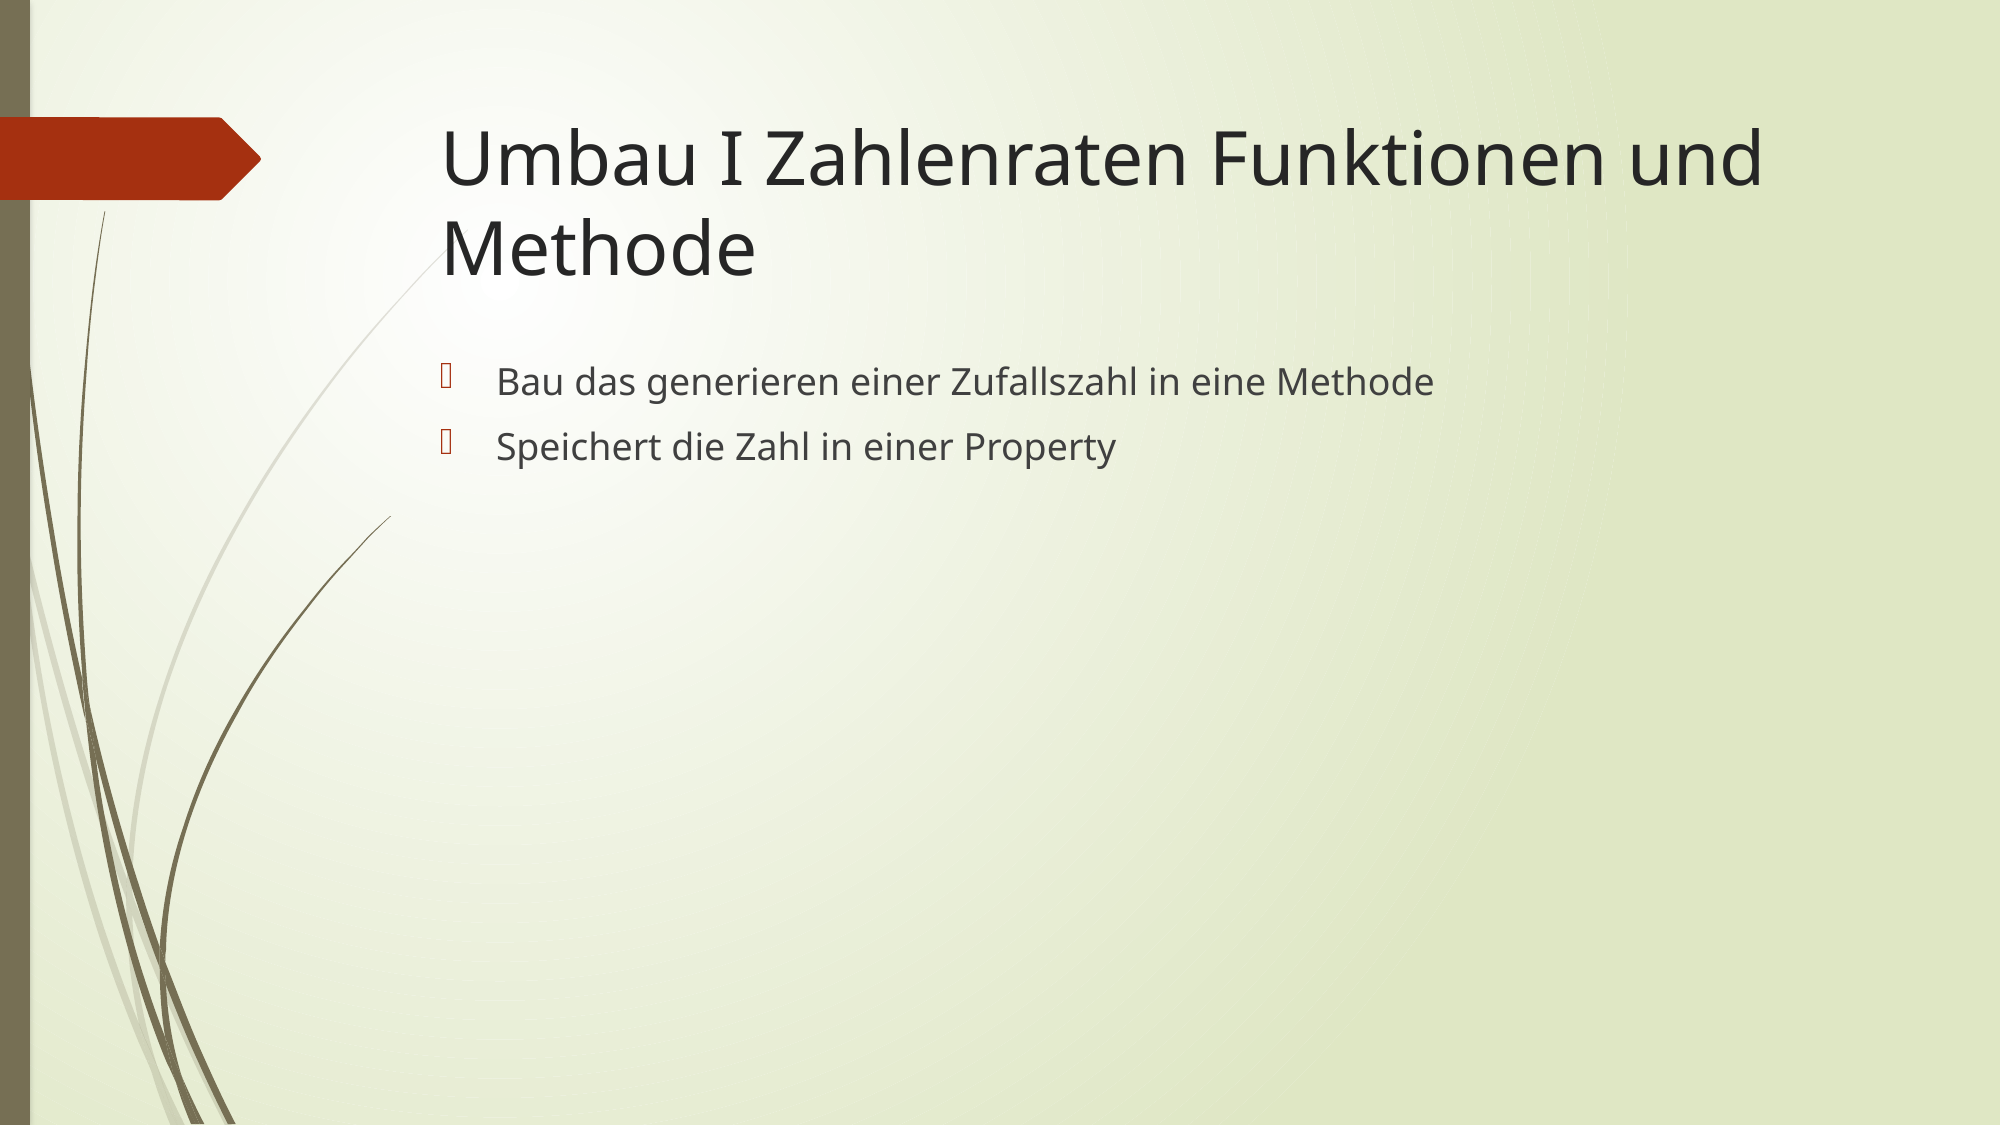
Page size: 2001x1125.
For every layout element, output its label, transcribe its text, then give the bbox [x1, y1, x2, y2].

title Umbau I Zahlenraten Funktionen und Methode [425, 102, 1888, 313]
list Bau das generieren einer Zufallszahl in eine Methode Speichert die Zahl in einer Property [424, 350, 1888, 970]
